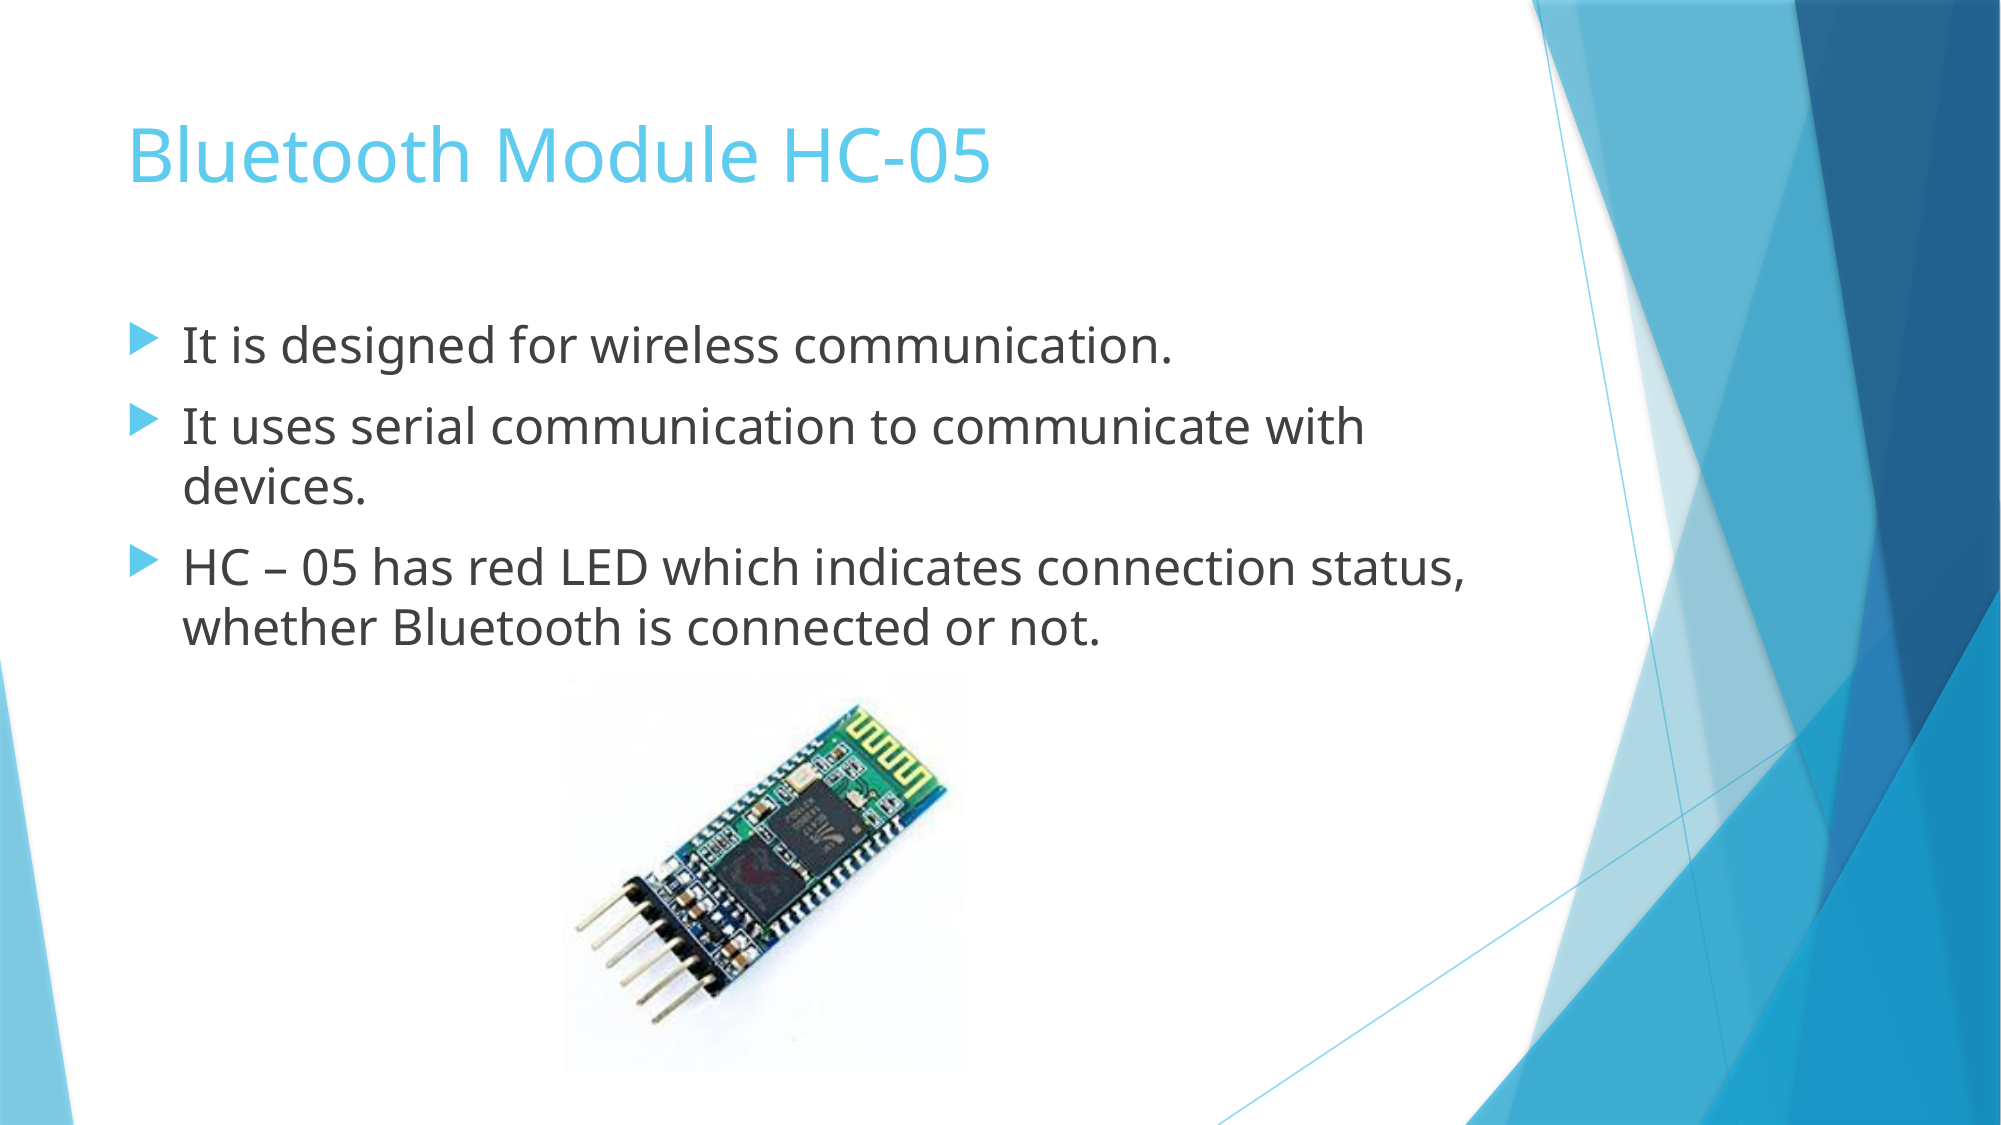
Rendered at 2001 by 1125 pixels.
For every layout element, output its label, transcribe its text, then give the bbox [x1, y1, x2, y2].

picture [563, 670, 966, 1073]
list It is designed for wireless communication. It uses serial communication to communicate with devices. HC – 05 has red LED which indicates connection status, whether Bluetooth is connected or not. [111, 306, 1522, 943]
title Bluetooth Module HC-05 [111, 99, 1522, 306]
